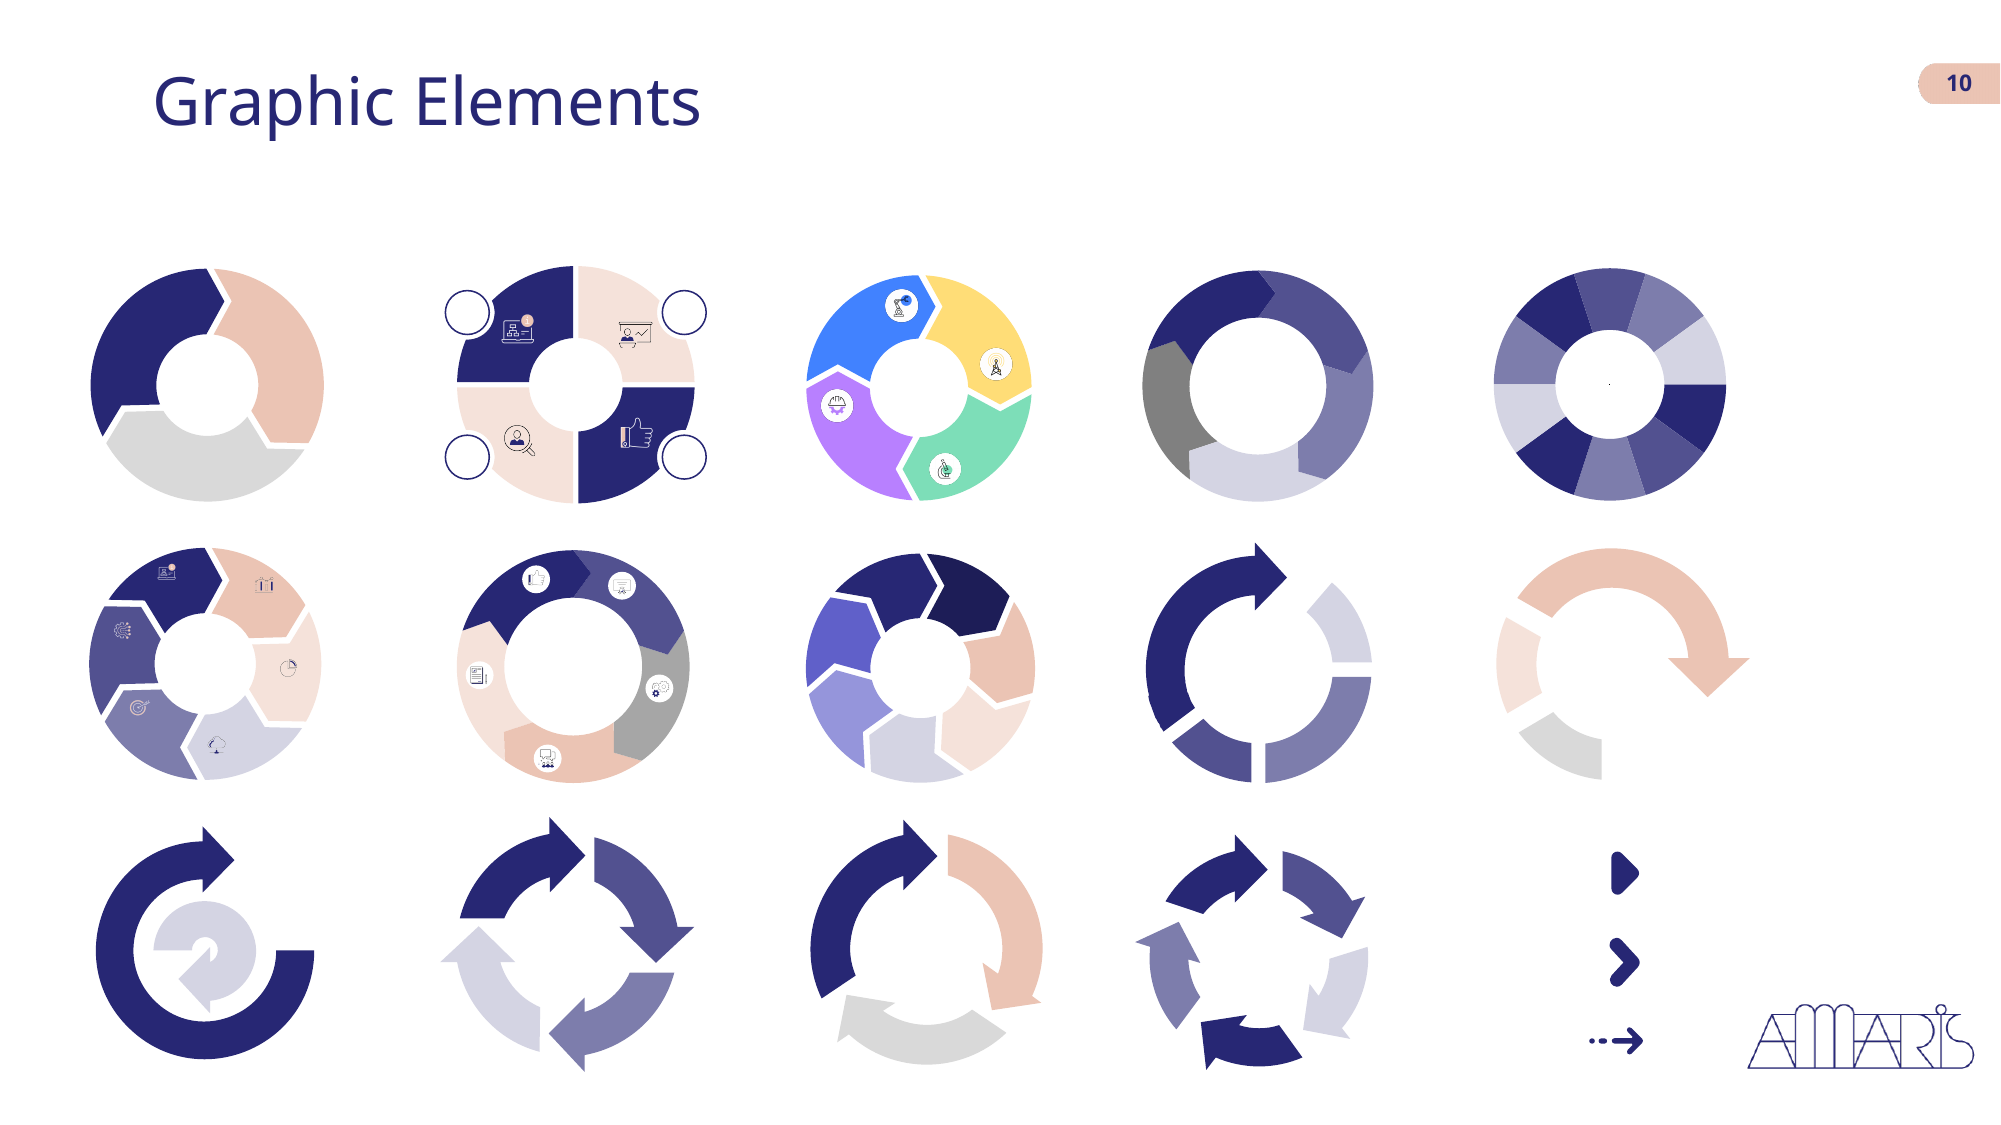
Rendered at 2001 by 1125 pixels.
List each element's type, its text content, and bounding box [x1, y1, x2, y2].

picture [1744, 1001, 1976, 1071]
text_box [1609, 937, 1640, 987]
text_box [59, 826, 315, 1060]
title Graphic Elements [137, 59, 1875, 148]
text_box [1493, 267, 1727, 501]
text_box [1611, 851, 1640, 895]
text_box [64, 268, 330, 502]
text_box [445, 265, 707, 504]
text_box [1132, 542, 1373, 784]
slide_number 10 [1918, 63, 2000, 104]
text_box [806, 274, 1032, 501]
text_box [446, 549, 700, 784]
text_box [439, 816, 695, 1073]
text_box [1134, 834, 1369, 1071]
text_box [83, 547, 327, 781]
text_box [1492, 548, 1751, 780]
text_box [1132, 270, 1384, 502]
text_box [1588, 1027, 1644, 1055]
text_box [801, 553, 1040, 783]
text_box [789, 819, 1043, 1065]
